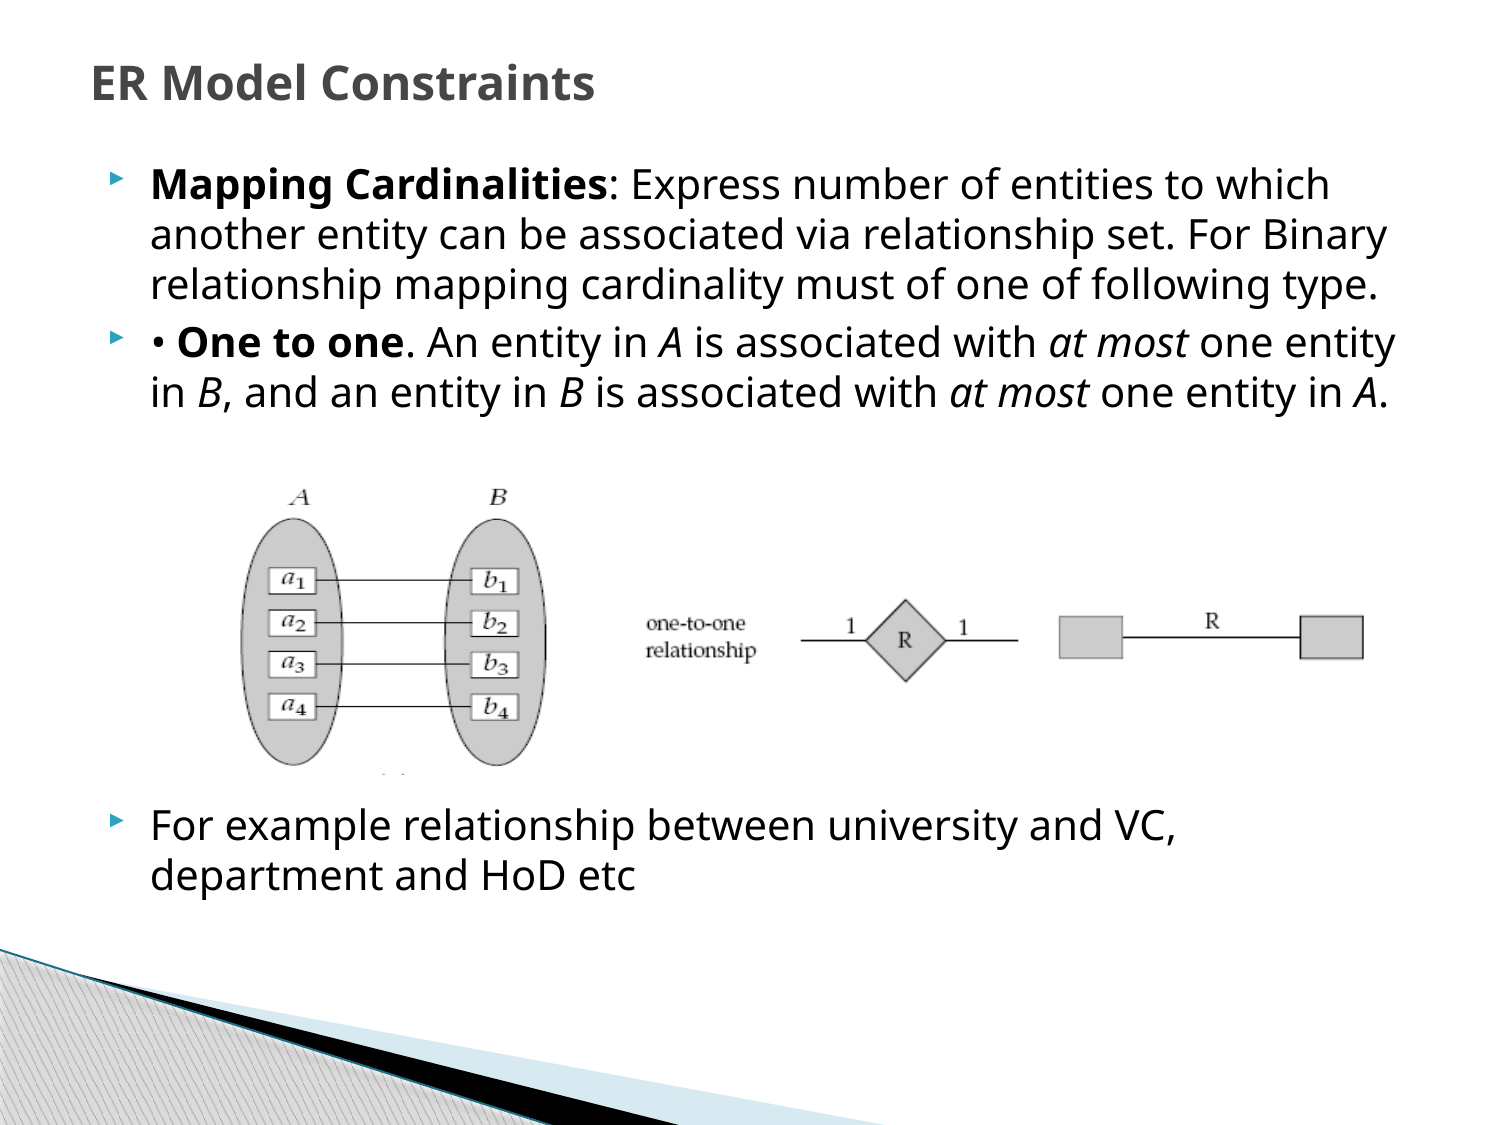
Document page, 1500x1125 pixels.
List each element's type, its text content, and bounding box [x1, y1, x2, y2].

title ER Model Constraints [75, 45, 1425, 175]
picture [224, 474, 567, 776]
list Mapping Cardinalities: Express number of entities to which another entity can be associated via relationship set. For Binary relationship mapping cardinality must of one of following type. • One to one. An entity in A is associated with at most one entity in B, and an entity in B is associated with at most one entity in A. For example relationship between university and VC, department and HoD etc [75, 175, 1425, 1075]
picture [612, 589, 1451, 688]
